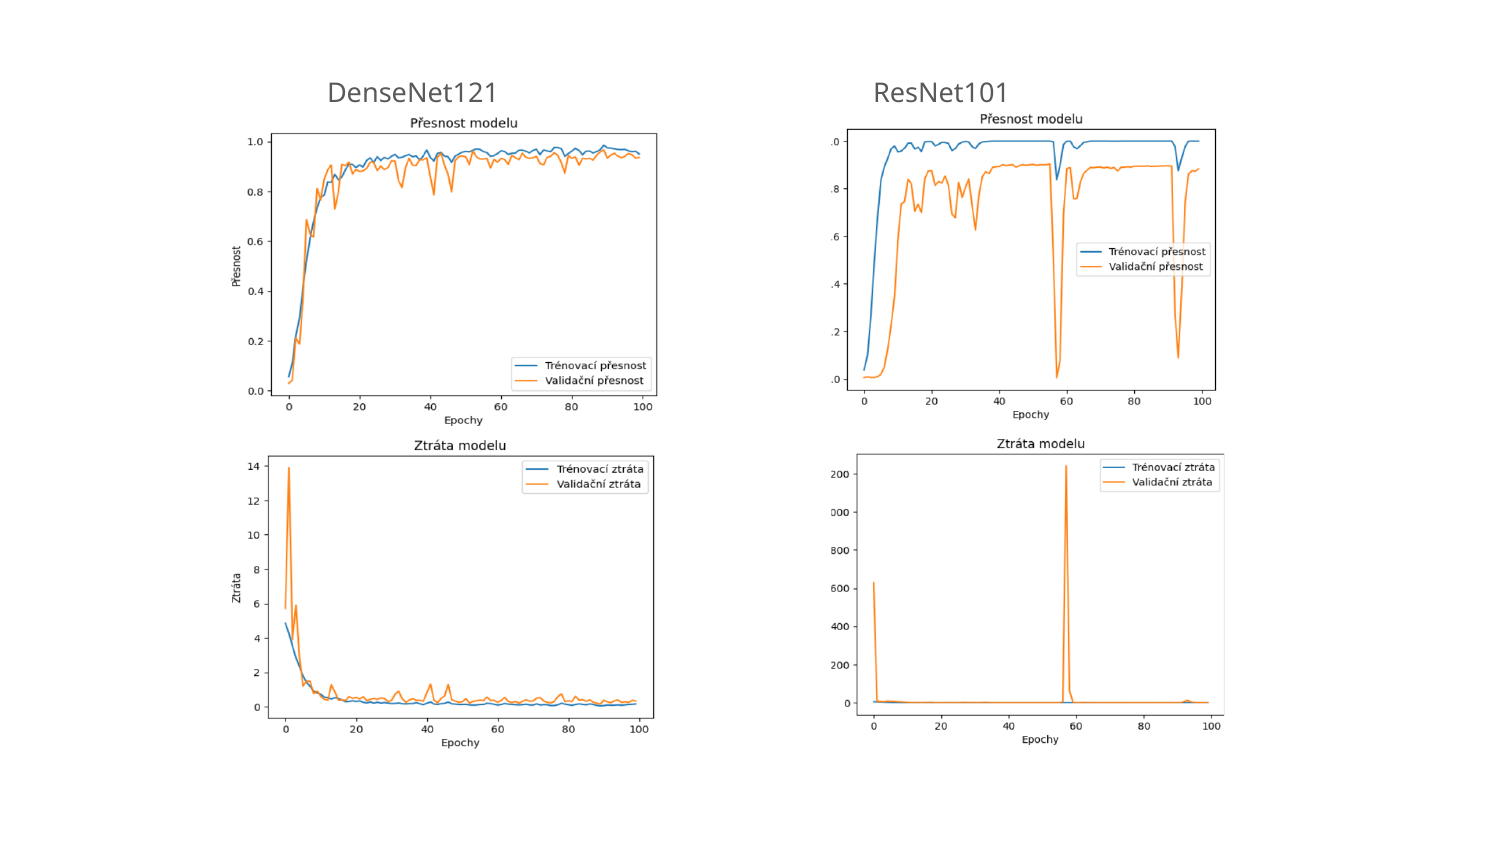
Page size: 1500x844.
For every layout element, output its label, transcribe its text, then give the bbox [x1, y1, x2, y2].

text_box DenseNet121 [311, 60, 858, 124]
picture [224, 112, 661, 754]
picture [830, 108, 1225, 750]
text_box ResNet101 [858, 60, 1405, 124]
